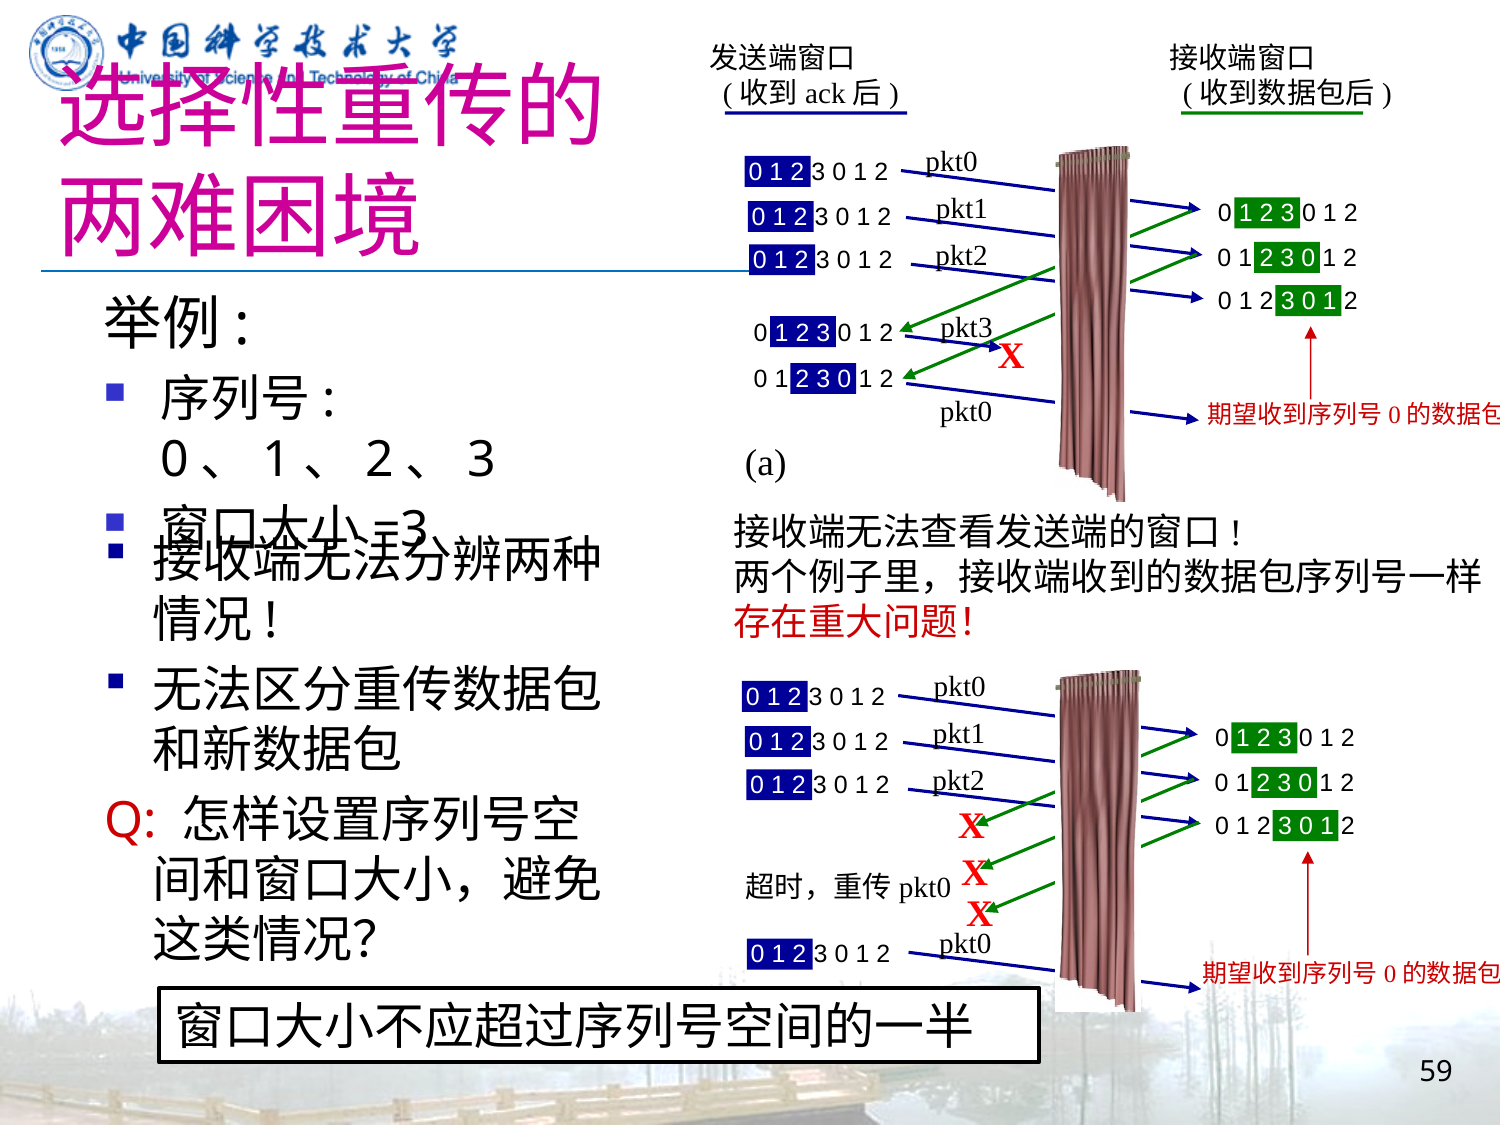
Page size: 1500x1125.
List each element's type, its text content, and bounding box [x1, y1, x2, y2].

text_box 接收端窗口 (收到数据包后) [1154, 31, 1407, 117]
text_box 发送端窗口 (收到ack后) [694, 32, 914, 118]
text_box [727, 660, 1500, 1054]
picture [29, 15, 461, 91]
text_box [729, 135, 1500, 492]
slide_number 59 [1154, 1062, 1468, 1100]
text_box 窗口大小不应超过序列号空间的一半 [157, 986, 1041, 1064]
text_box 举例: 序列号: 0、1、2、3 窗口大小=3 [88, 278, 627, 858]
text_box 接收端无法分辨两种情况! 无法区分重传数据包和新数据包 Q: 怎样设置序列号空间和窗口大小，避免这类情况？ [89, 520, 627, 776]
text_box 物理层 [0, 940, 1500, 1125]
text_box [1055, 145, 1141, 1013]
text_box 接收端无法查看发送端的窗口! 两个例子里，接收端收到的数据包序列号一样 存在重大问题！ [1146, 500, 1499, 650]
text_box 接收端无法查看发送端的窗口! 两个例子里，接收端收到的数据包序列号一样 存在重大问题！ [718, 500, 1050, 650]
title 选择性重传的 两难困境 [40, 34, 1468, 276]
